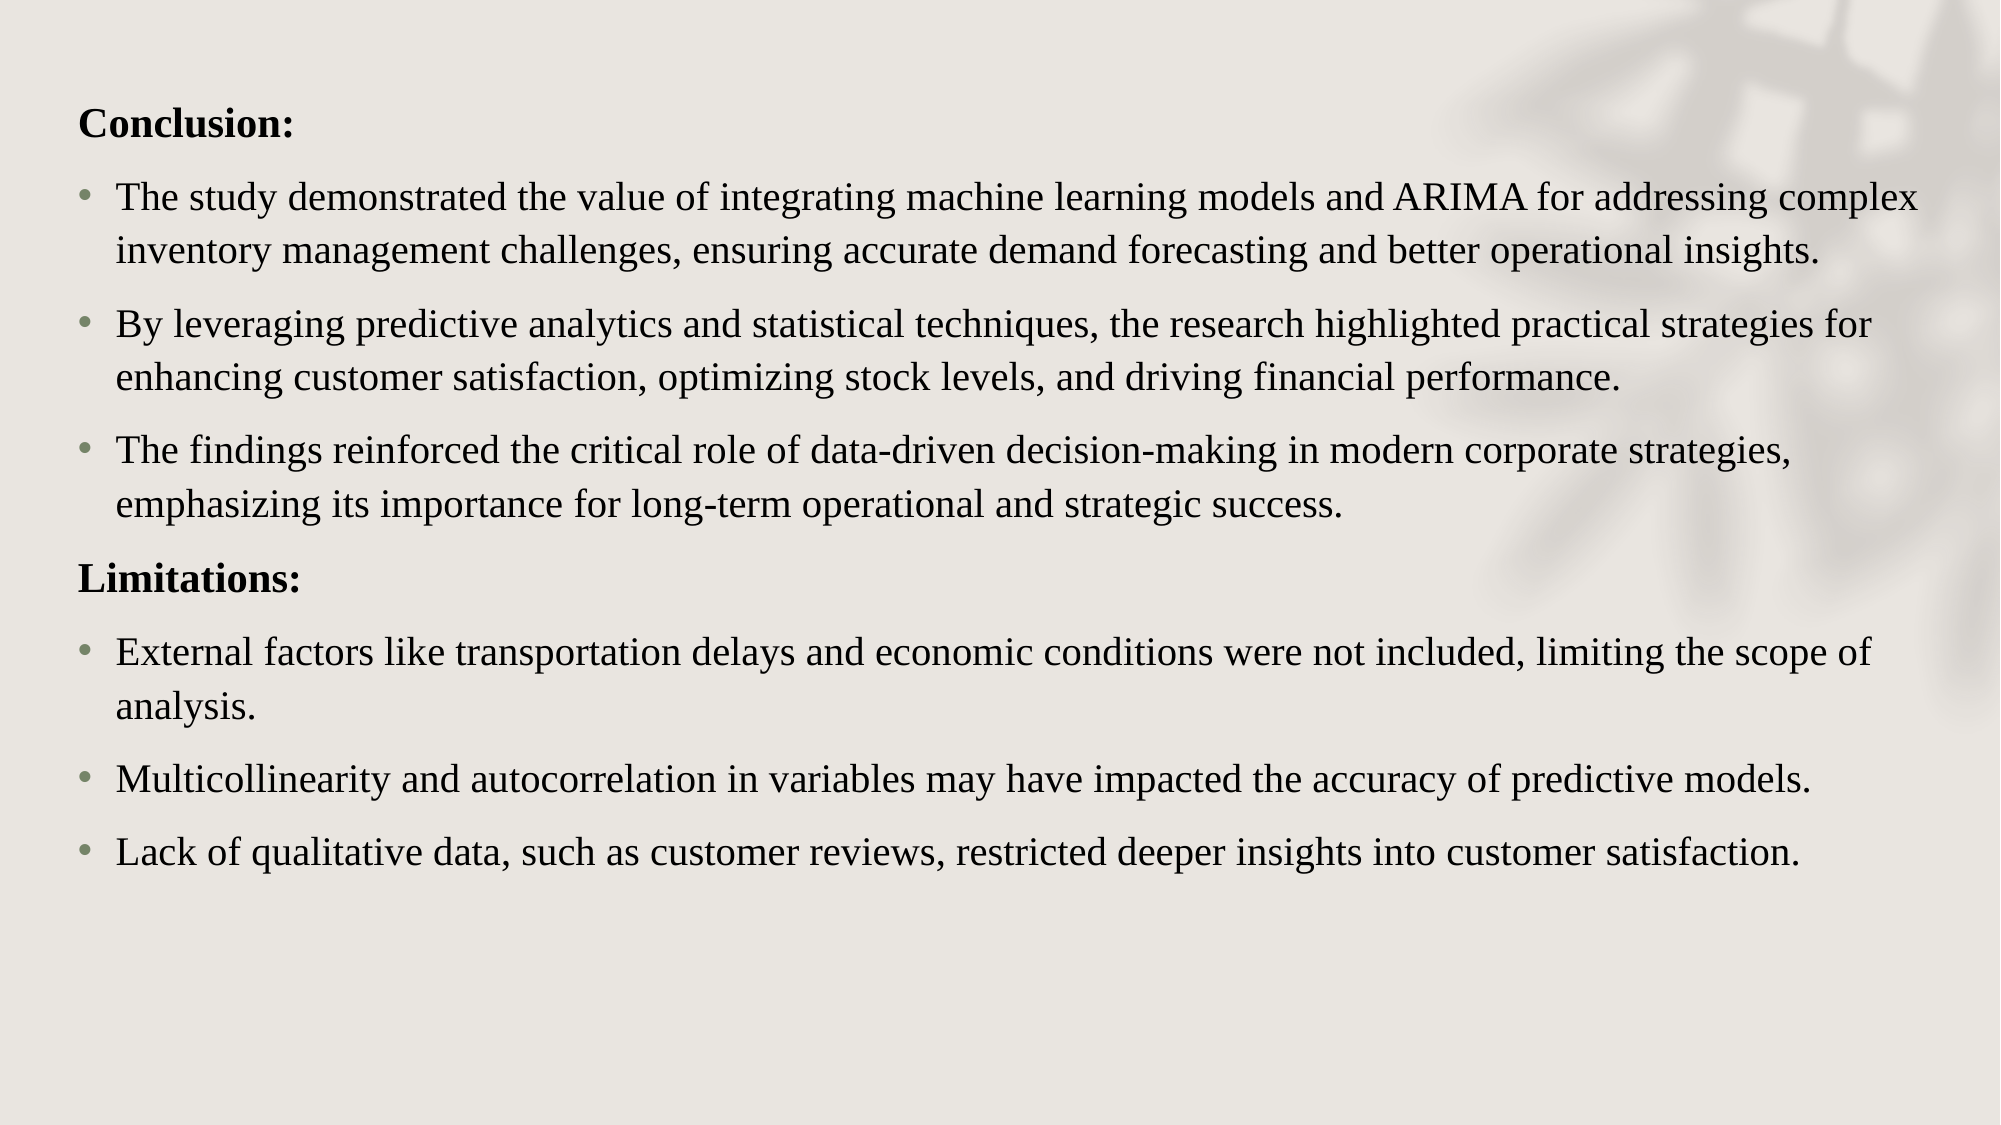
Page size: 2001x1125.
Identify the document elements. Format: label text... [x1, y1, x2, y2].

list Conclusion: The study demonstrated the value of integrating machine learning models and ARIMA for addressing complex inventory management challenges, ensuring accurate demand forecasting and better operational insights. By leveraging predictive analytics and statistical techniques, the research highlighted practical strategies for enhancing customer satisfaction, optimizing stock levels, and driving financial performance. The findings reinforced the critical role of data-driven decision-making in modern corporate strategies, emphasizing its importance for long-term operational and strategic success. Limitations: External factors like transportation delays and economic conditions were not included, limiting the scope of analysis. Multicollinearity and autocorrelation in variables may have impacted the accuracy of predictive models. Lack of qualitative data, such as customer reviews, restricted deeper insights into customer satisfaction. [62, 81, 1938, 1044]
